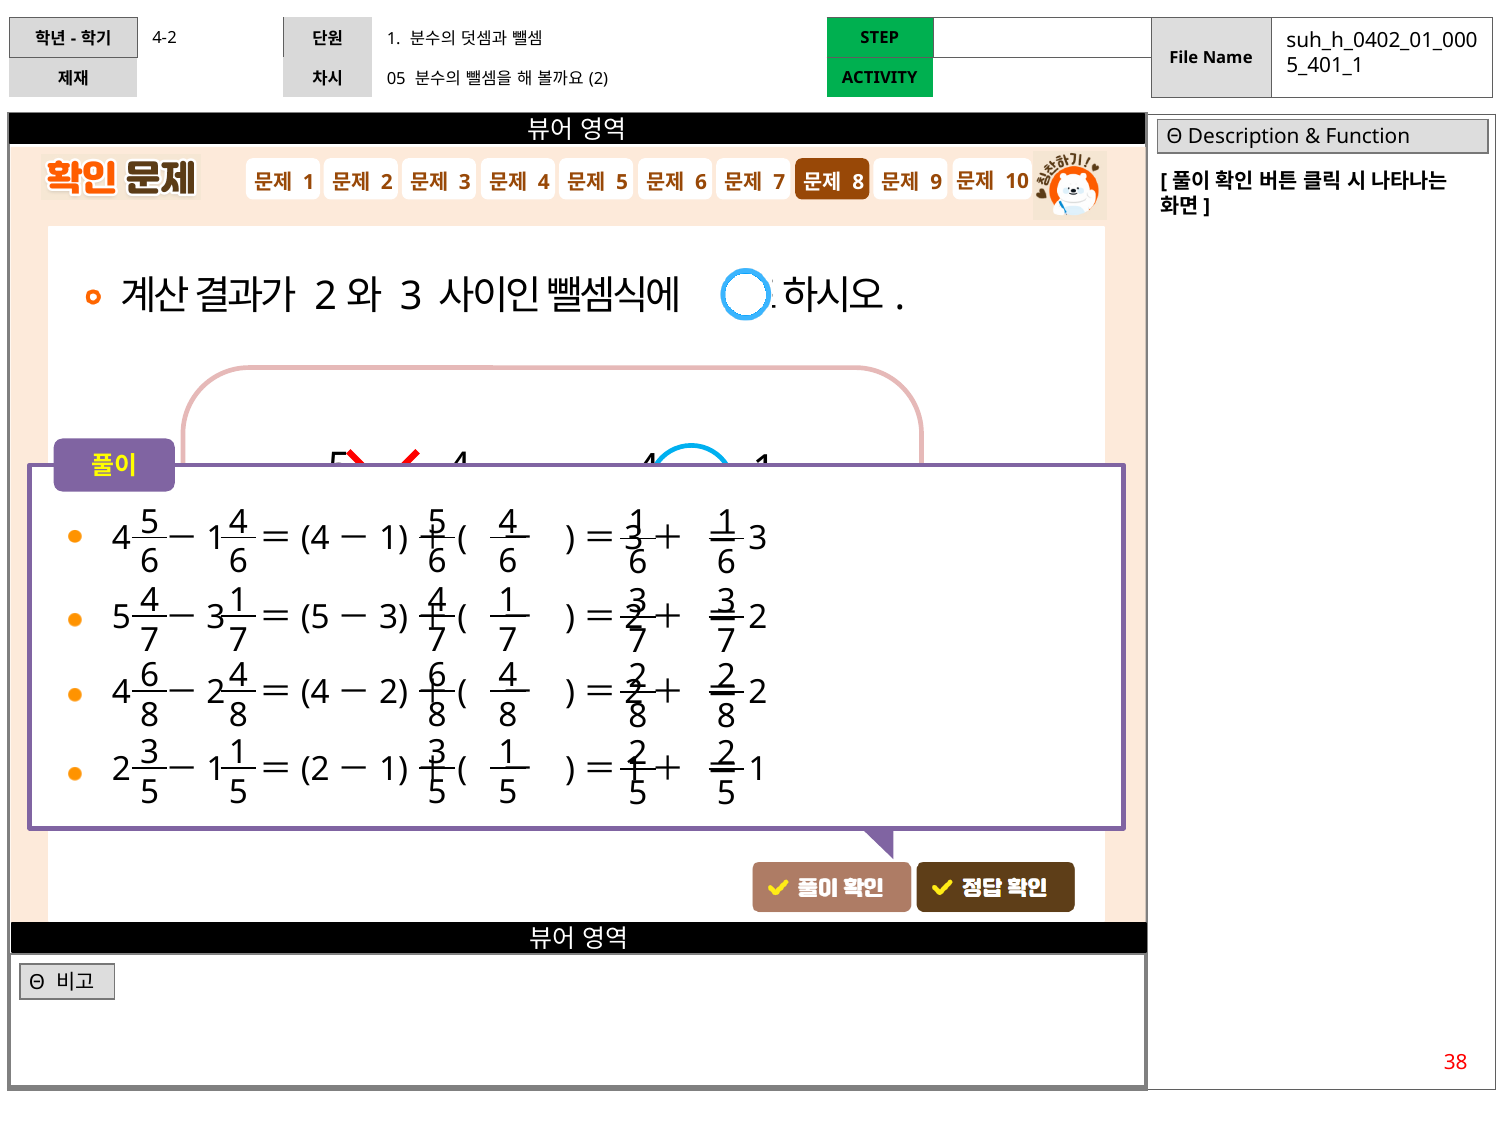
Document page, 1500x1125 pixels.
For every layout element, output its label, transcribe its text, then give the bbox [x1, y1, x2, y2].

picture [749, 860, 912, 914]
picture [67, 528, 84, 546]
picture [67, 686, 84, 705]
picture [67, 765, 84, 784]
picture [82, 285, 103, 307]
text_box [239, 147, 1052, 200]
picture [67, 611, 84, 630]
text_box [180, 365, 924, 436]
text_box suh_h_0402_01_0005_401_1 [1271, 18, 1500, 84]
text_box [풀이 확인 버튼 클릭 시 나타나는 화면] [1145, 160, 1500, 351]
picture [715, 268, 773, 321]
text_box 계산 결과가 2와 3 사이인 뺄셈식에 표 하시오. [105, 263, 1140, 326]
picture [915, 860, 1078, 913]
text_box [29, 438, 1124, 860]
picture [41, 154, 201, 200]
picture [1033, 151, 1107, 220]
table_header Θ Description & Function [1158, 120, 1487, 152]
